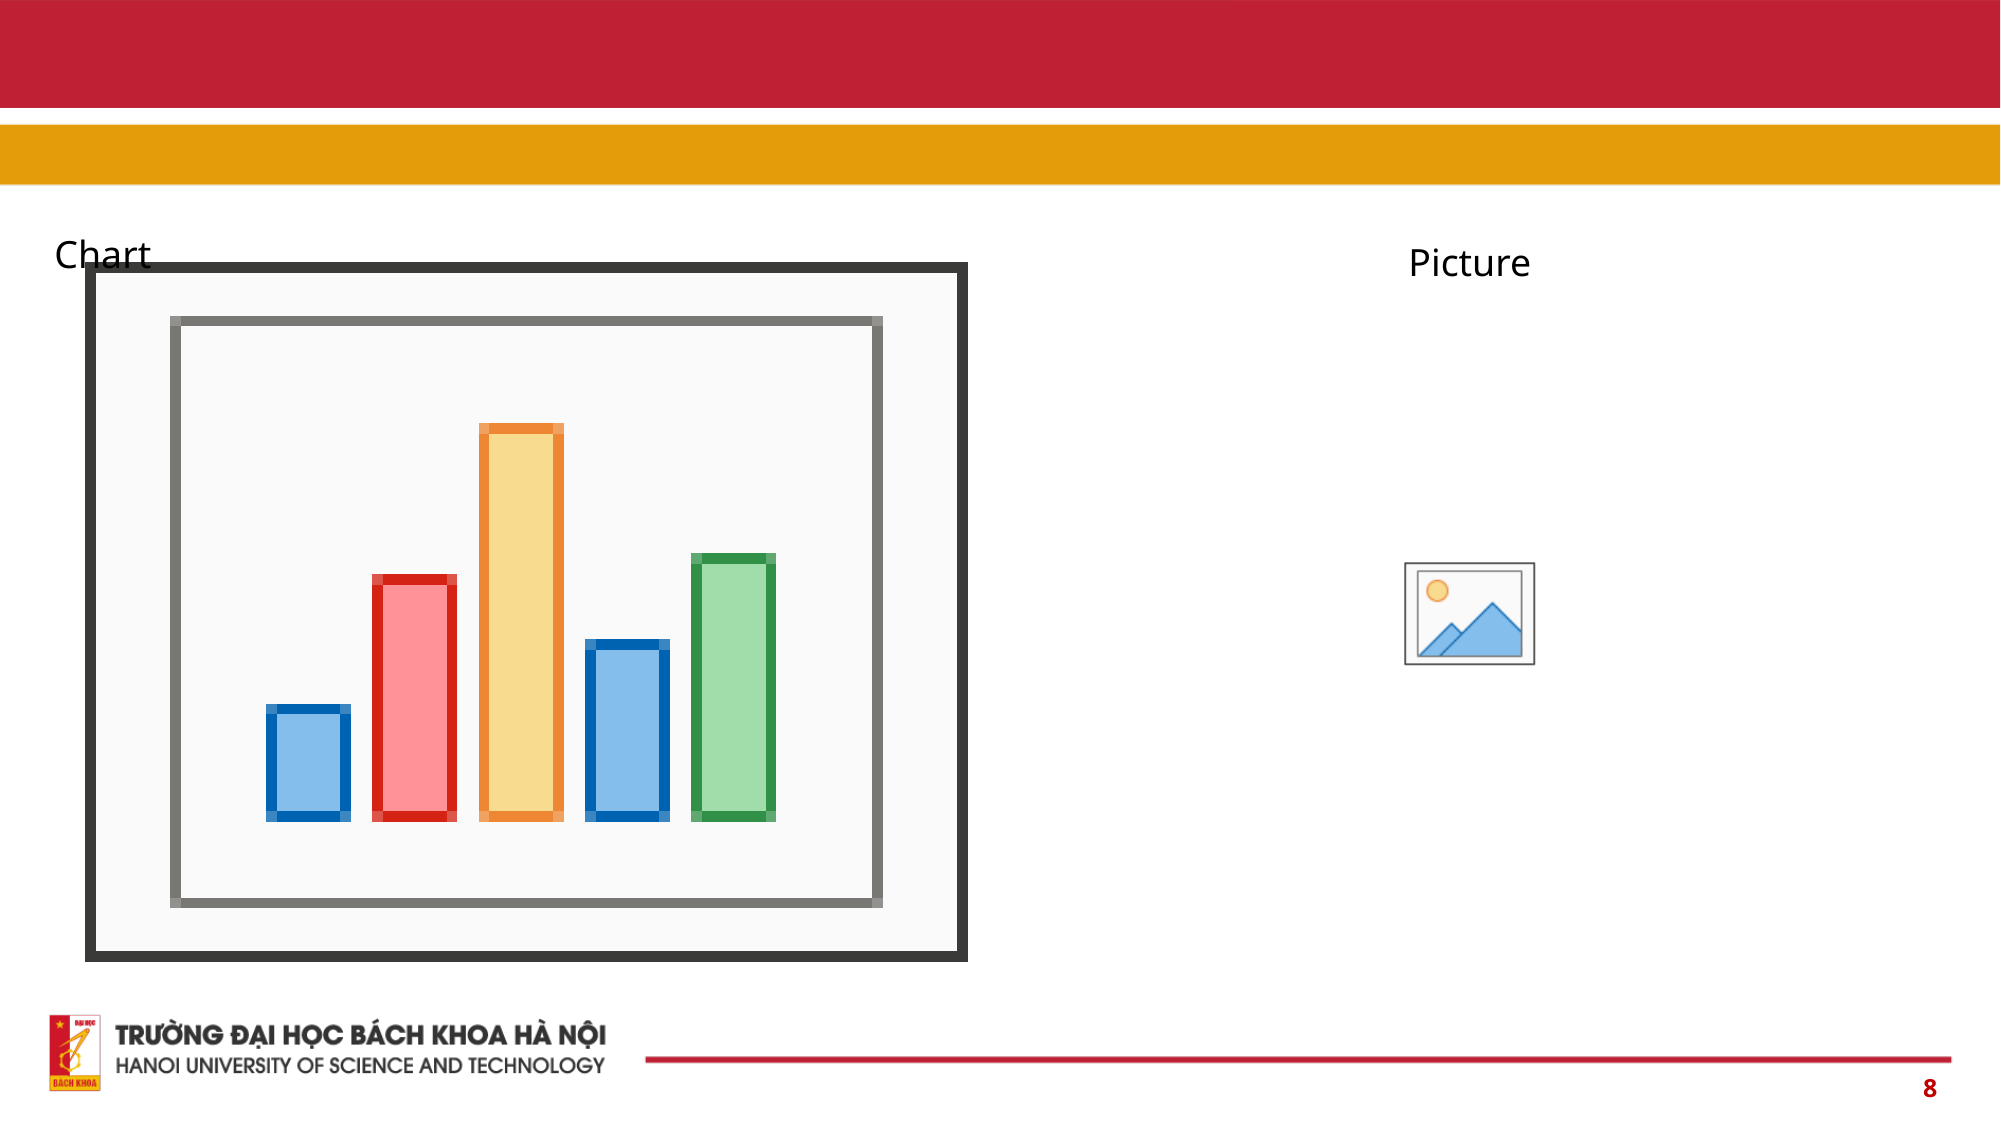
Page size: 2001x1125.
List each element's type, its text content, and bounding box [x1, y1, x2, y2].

slide_number 8 [1502, 1065, 1953, 1125]
picture [0, 0, 2001, 1125]
